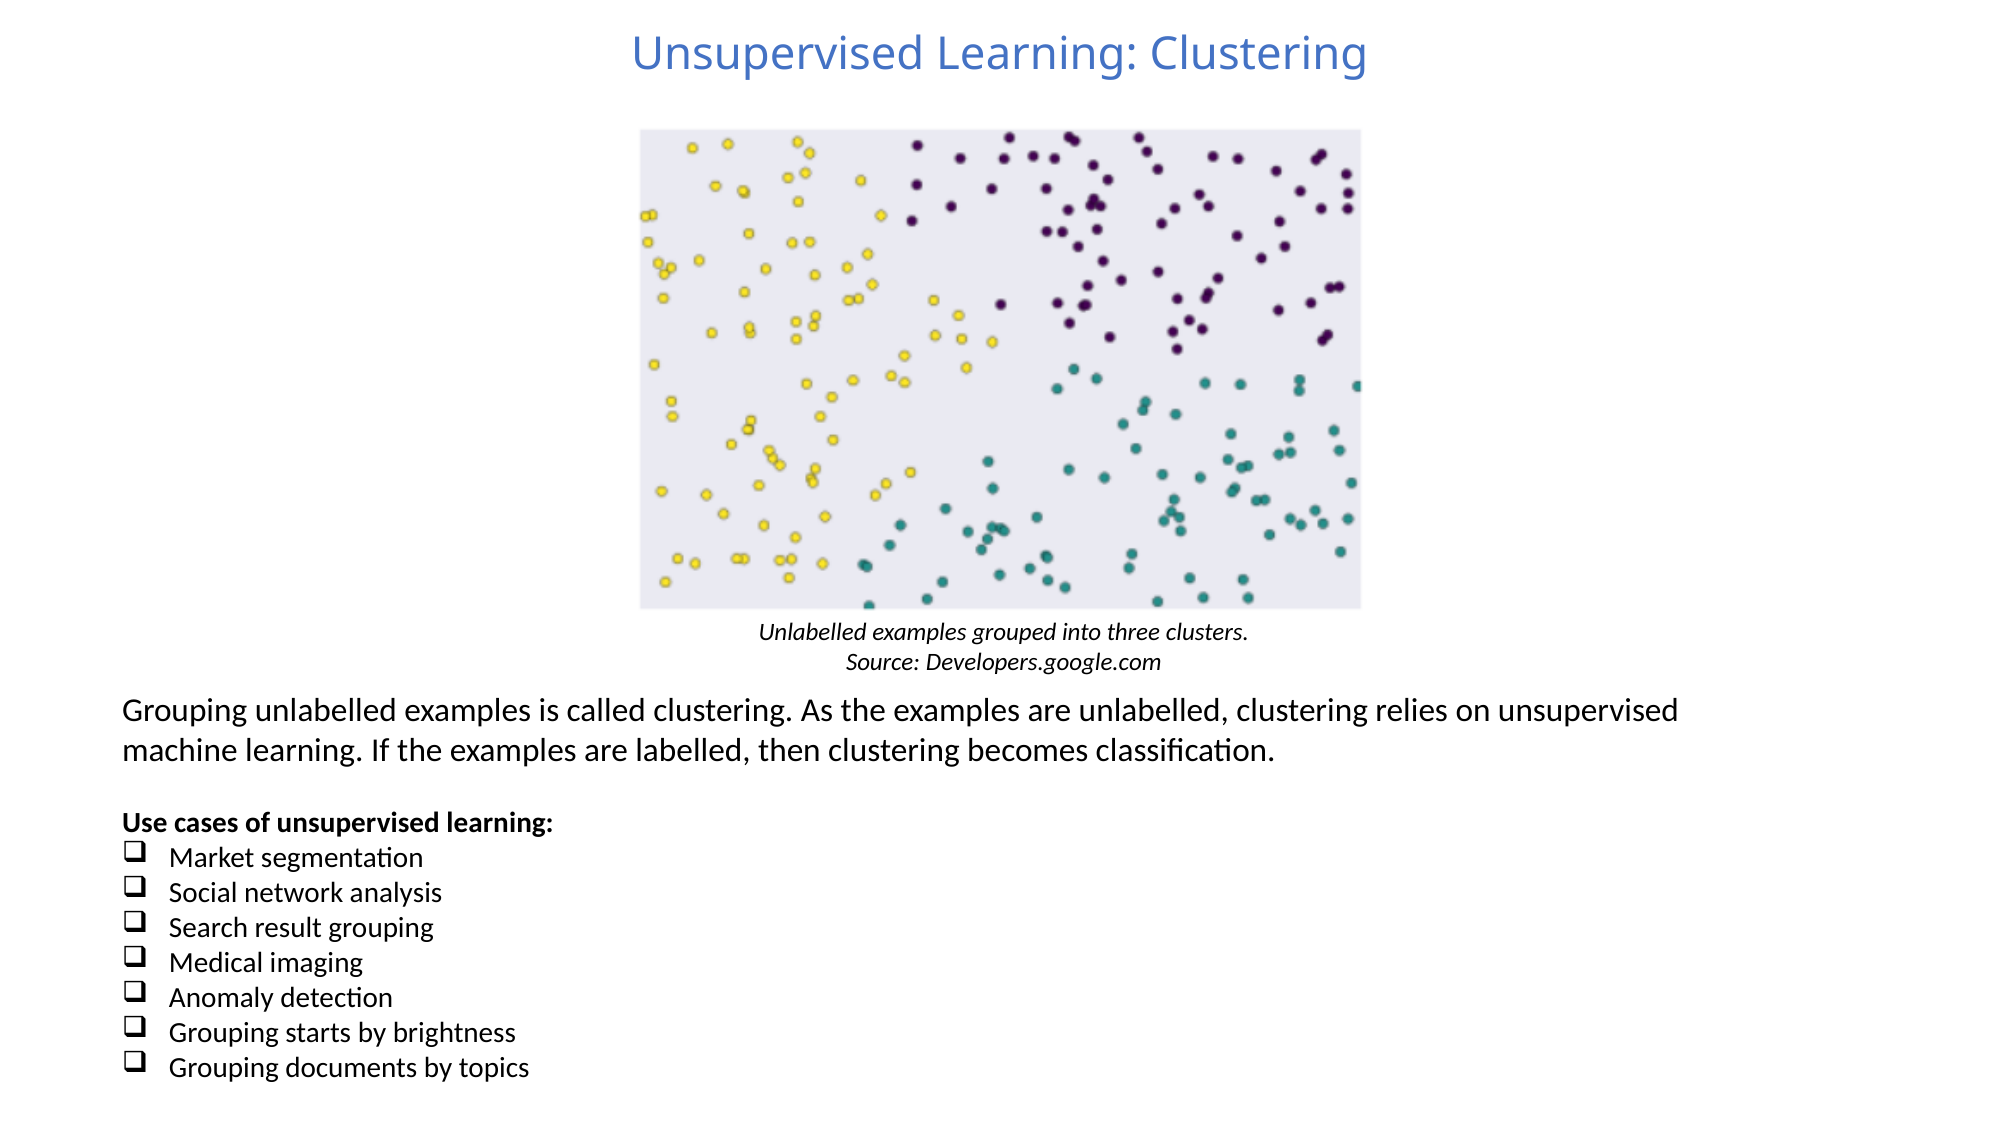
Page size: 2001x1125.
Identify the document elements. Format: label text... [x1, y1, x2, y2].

text_box Use cases of unsupervised learning: Market segmentation Social network analysis Search result grouping Medical imaging Anomaly detection Grouping starts by brightness Grouping documents by topics [107, 796, 1108, 1091]
text_box Grouping unlabelled examples is called clustering. As the examples are unlabelled, clustering relies on unsupervised machine learning. If the examples are labelled, then clustering becomes classification. [107, 680, 1711, 776]
title Unsupervised Learning: Clustering [249, 23, 1750, 88]
picture [633, 120, 1366, 614]
text_box Unlabelled examples grouped into three clusters. Source: Developers.google.com [664, 614, 1344, 683]
